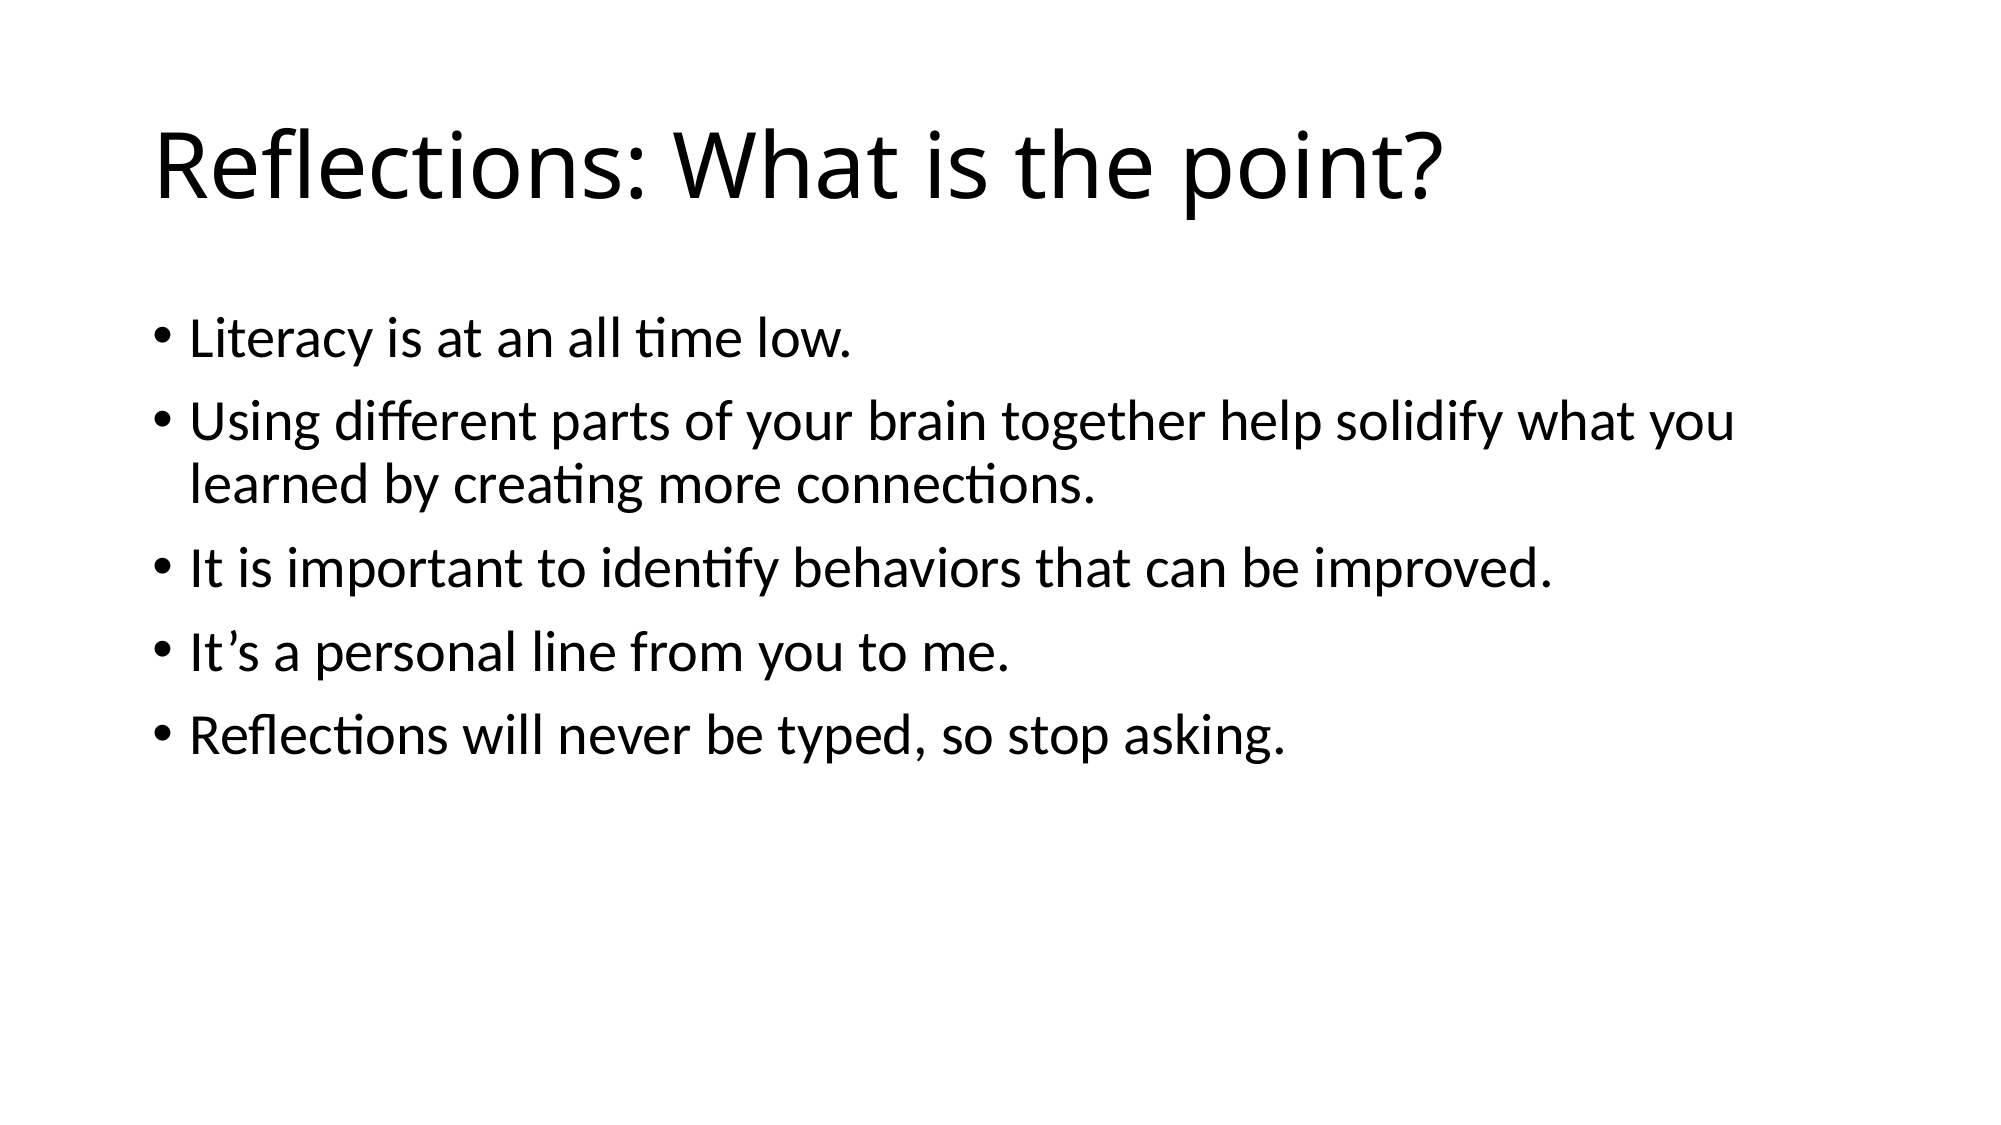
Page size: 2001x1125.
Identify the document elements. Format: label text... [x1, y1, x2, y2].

list Literacy is at an all time low. Using different parts of your brain together help solidify what you learned by creating more connections. It is important to identify behaviors that can be improved. It’s a personal line from you to me. Reflections will never be typed, so stop asking. [137, 299, 1863, 1014]
title Reflections: What is the point? [137, 59, 1863, 278]
